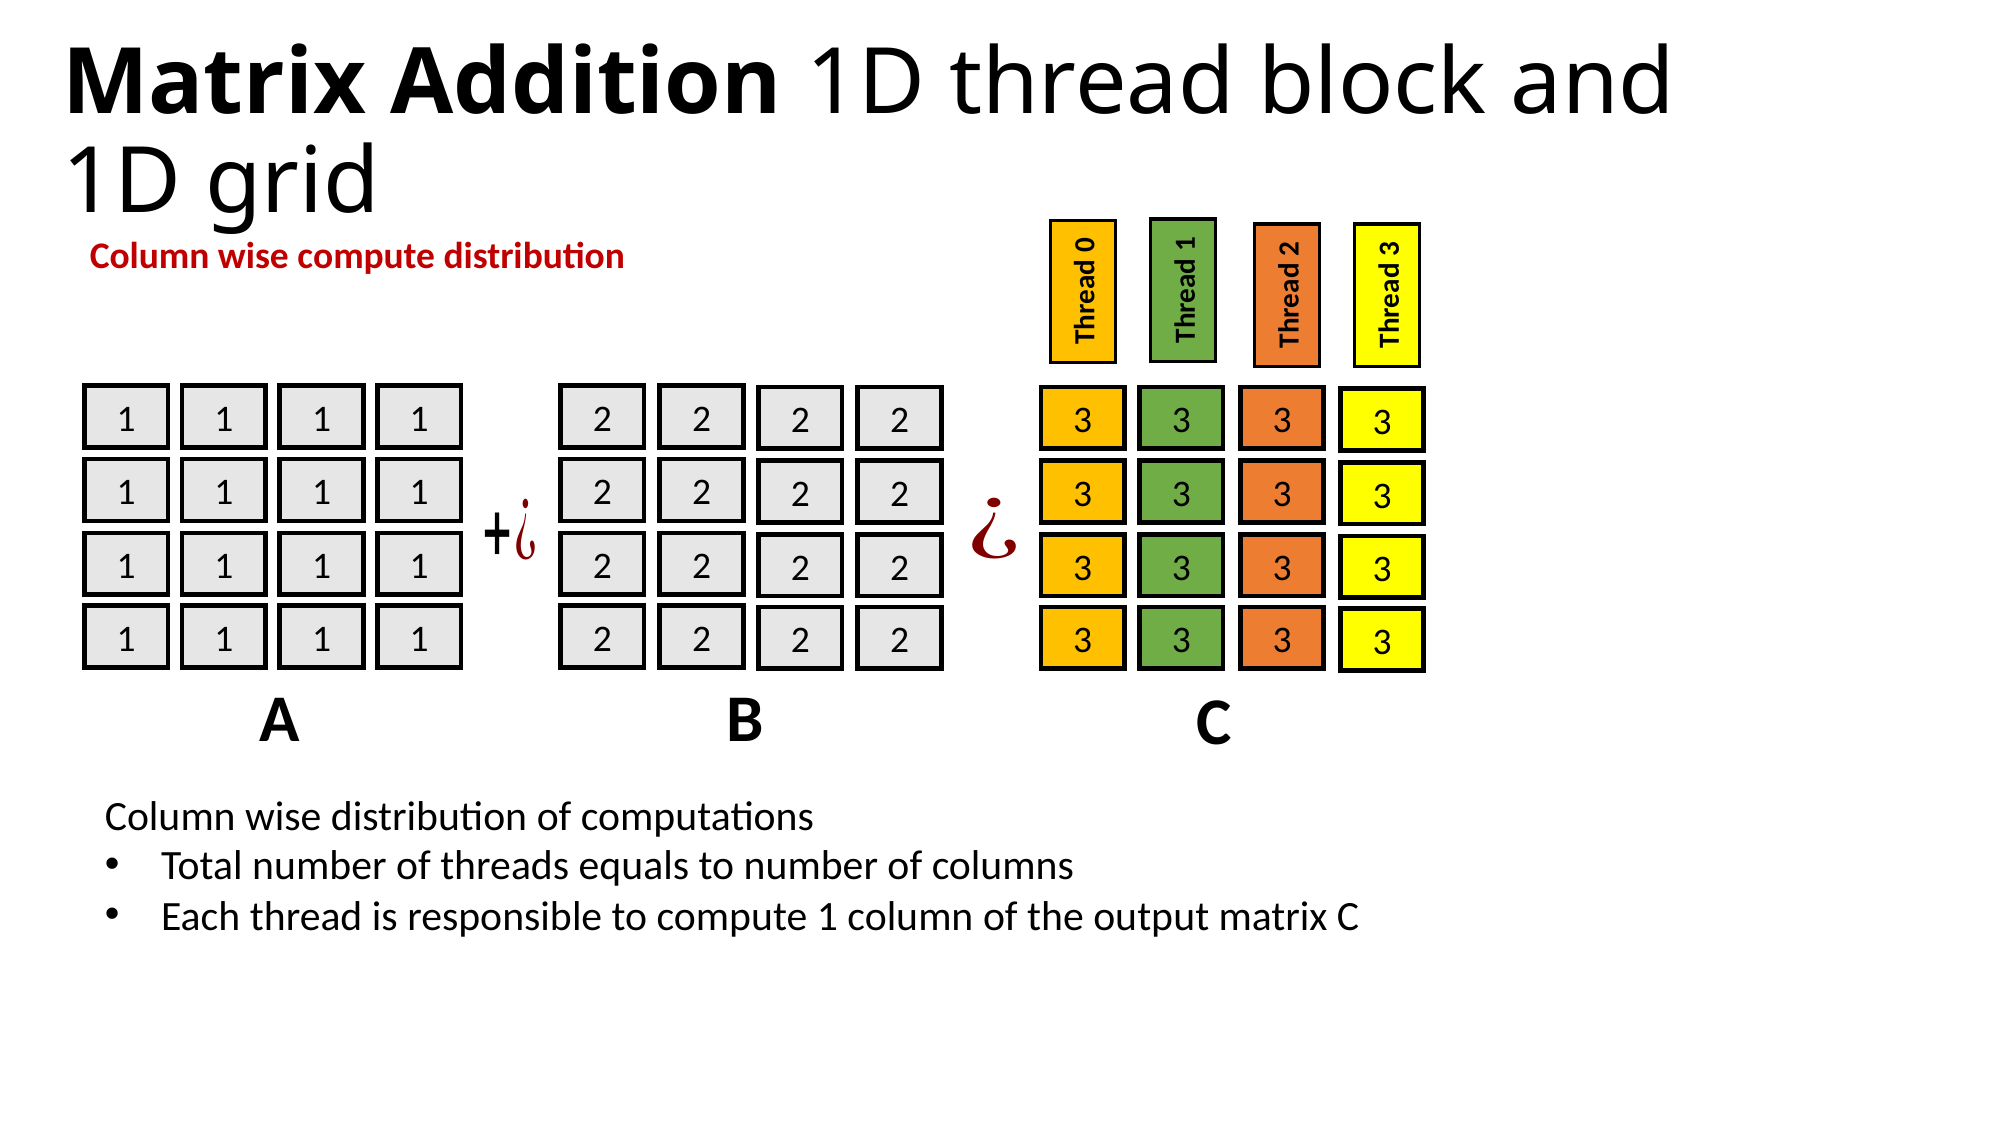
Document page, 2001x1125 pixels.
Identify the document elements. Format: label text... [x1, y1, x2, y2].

text_box Column wise distribution of computations Total number of threads equals to number of columns Each thread is responsible to compute 1 column of the output matrix C [90, 780, 1376, 946]
title Matrix Addition 1D thread block and 1D grid [47, 25, 1773, 243]
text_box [560, 385, 942, 669]
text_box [84, 385, 461, 668]
text_box A [244, 668, 315, 762]
text_box Thread 3 [1354, 223, 1421, 367]
text_box Thread 0 [1049, 219, 1116, 364]
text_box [1040, 386, 1424, 671]
text_box B [711, 669, 780, 762]
text_box C [1181, 671, 1250, 766]
text_box Thread 1 [1150, 218, 1217, 362]
text_box Column wise compute distribution [74, 223, 641, 284]
text_box Thread 2 [1253, 223, 1320, 367]
